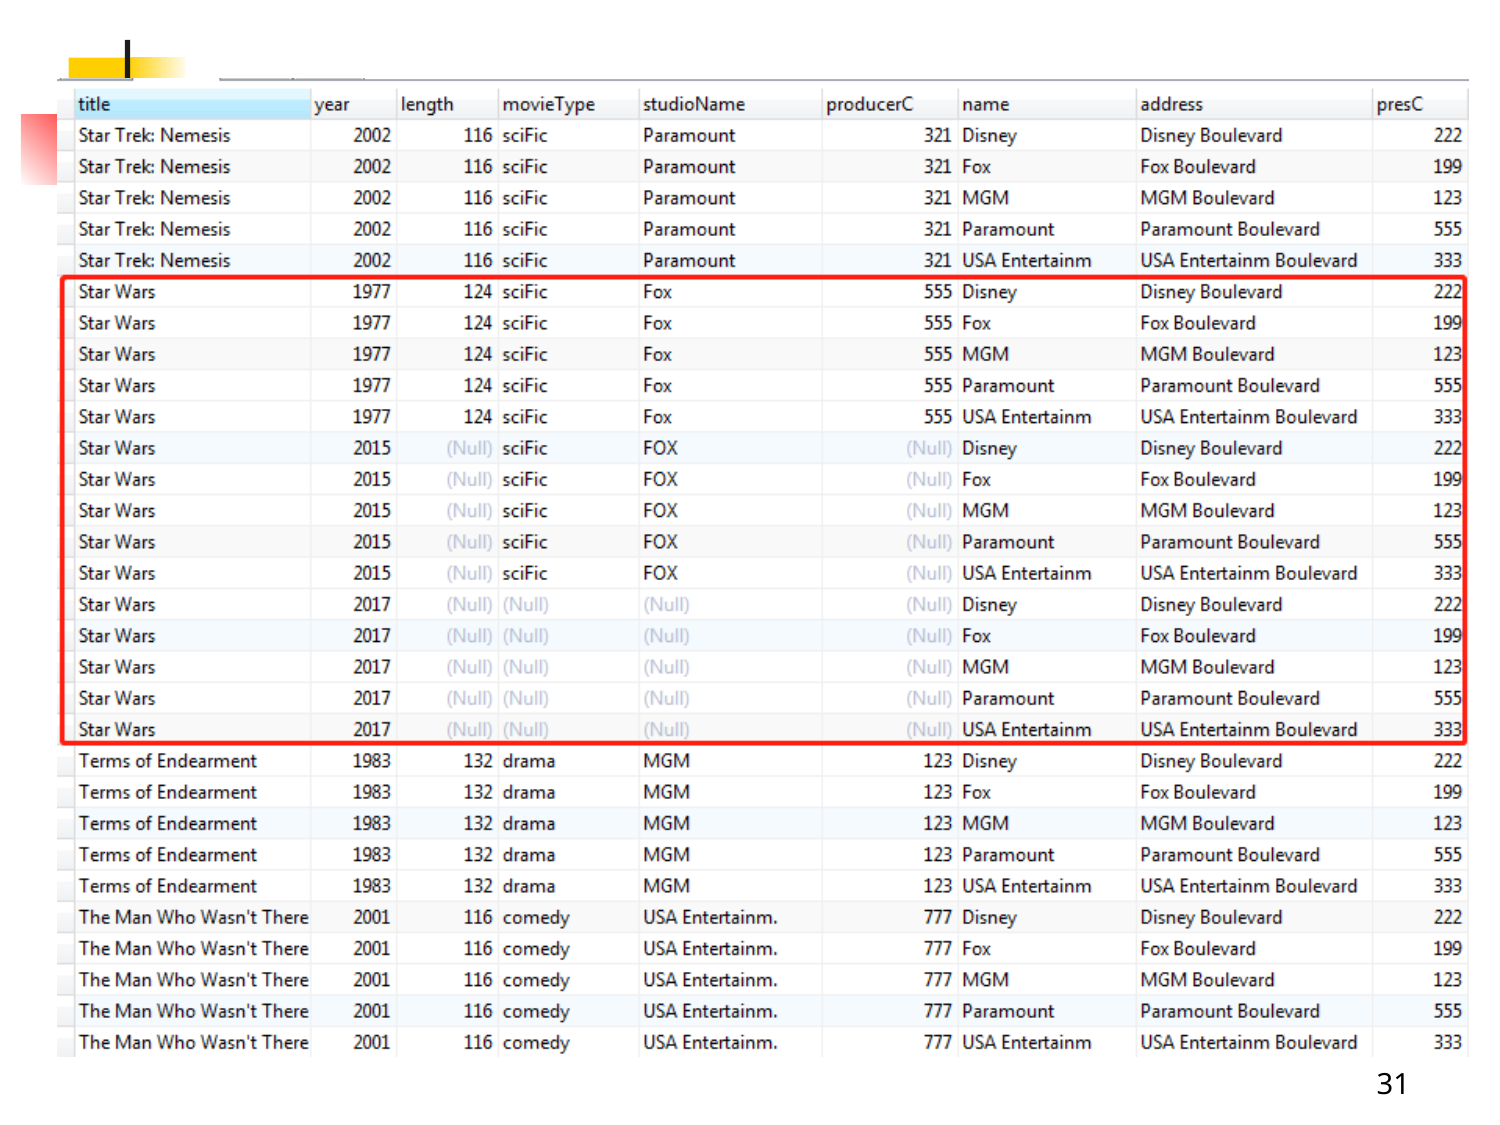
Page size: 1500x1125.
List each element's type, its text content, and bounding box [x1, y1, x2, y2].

picture [57, 78, 1469, 1057]
title 讨论：出品Star Wars的电影公司的地址 [216, 40, 1500, 168]
slide_number 31 [1112, 1057, 1426, 1113]
